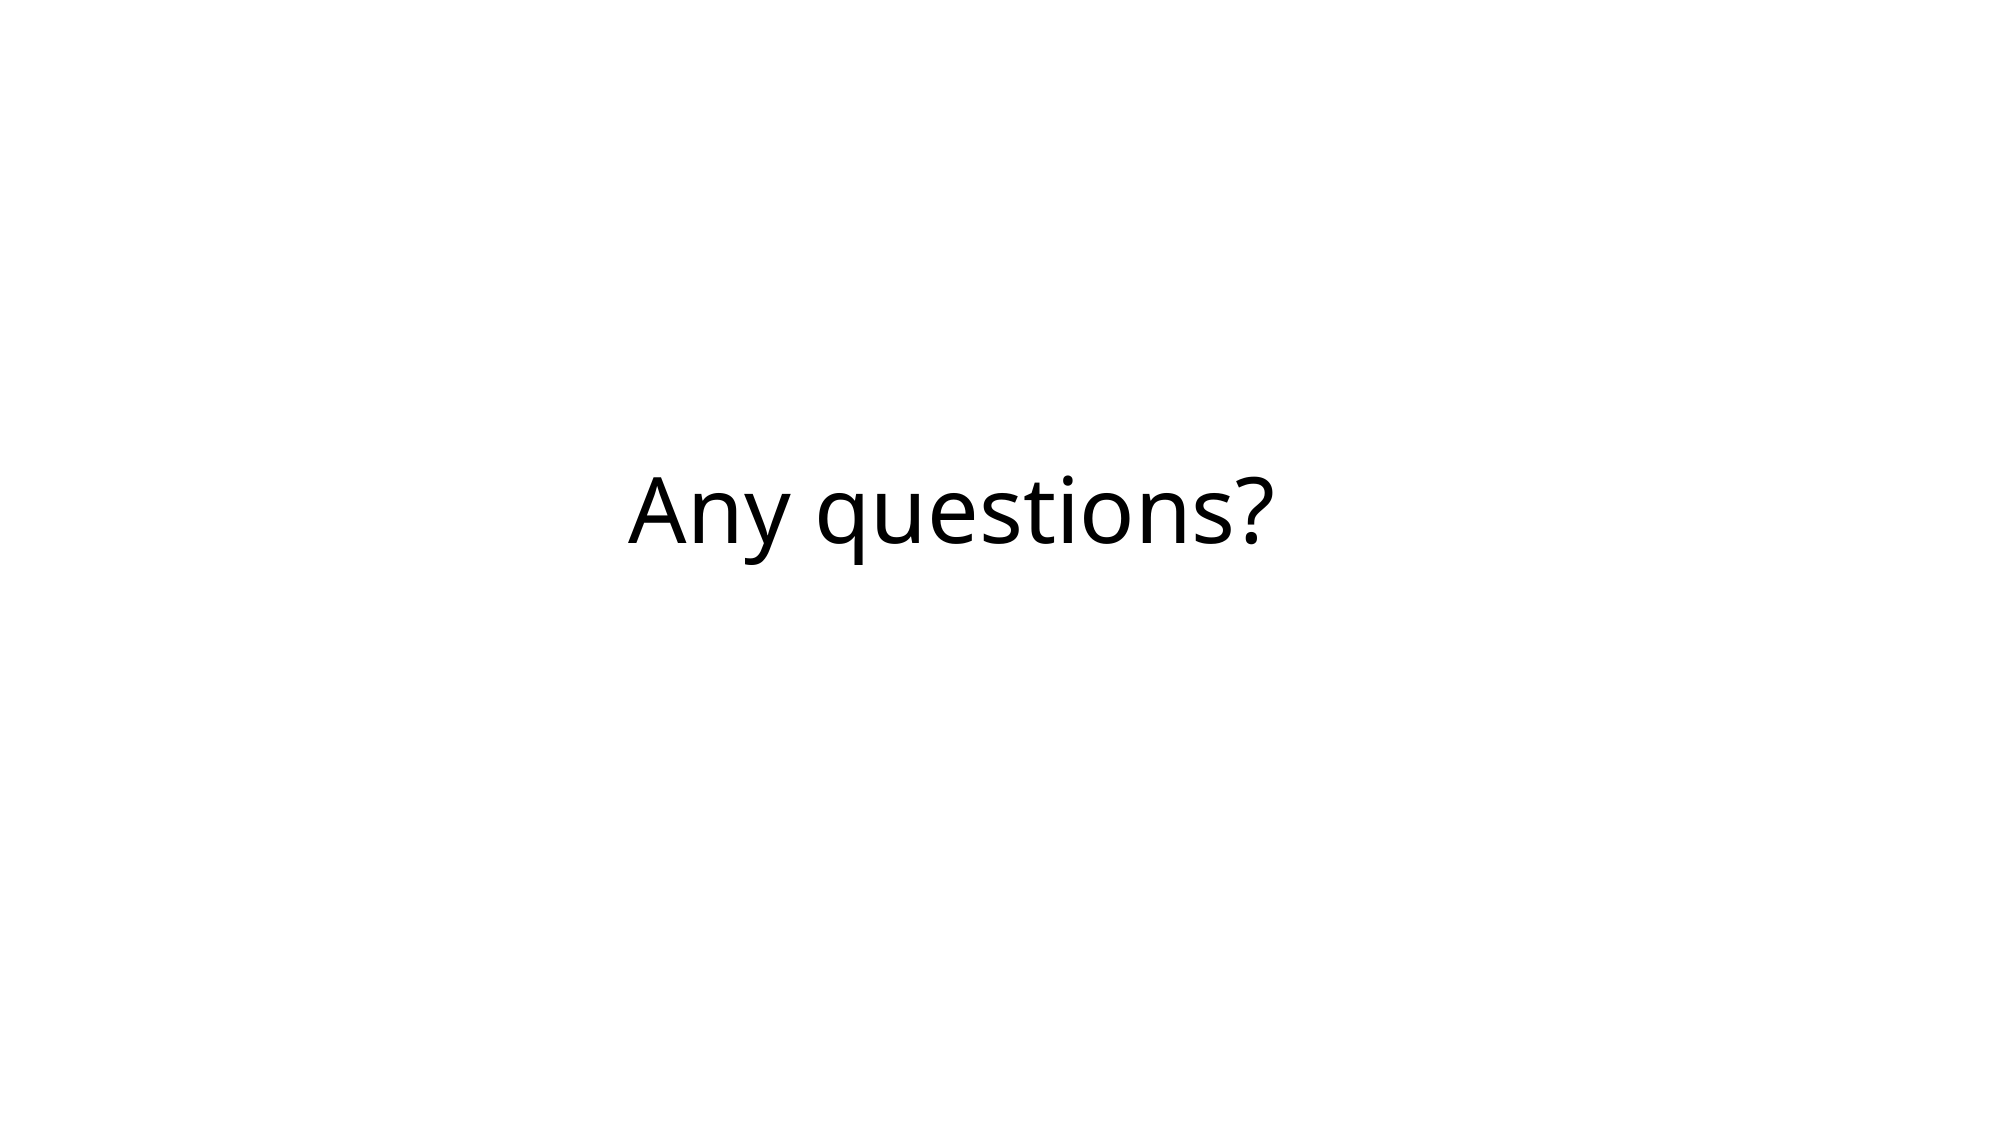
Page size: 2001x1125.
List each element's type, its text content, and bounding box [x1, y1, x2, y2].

title Any questions? [613, 404, 2000, 623]
